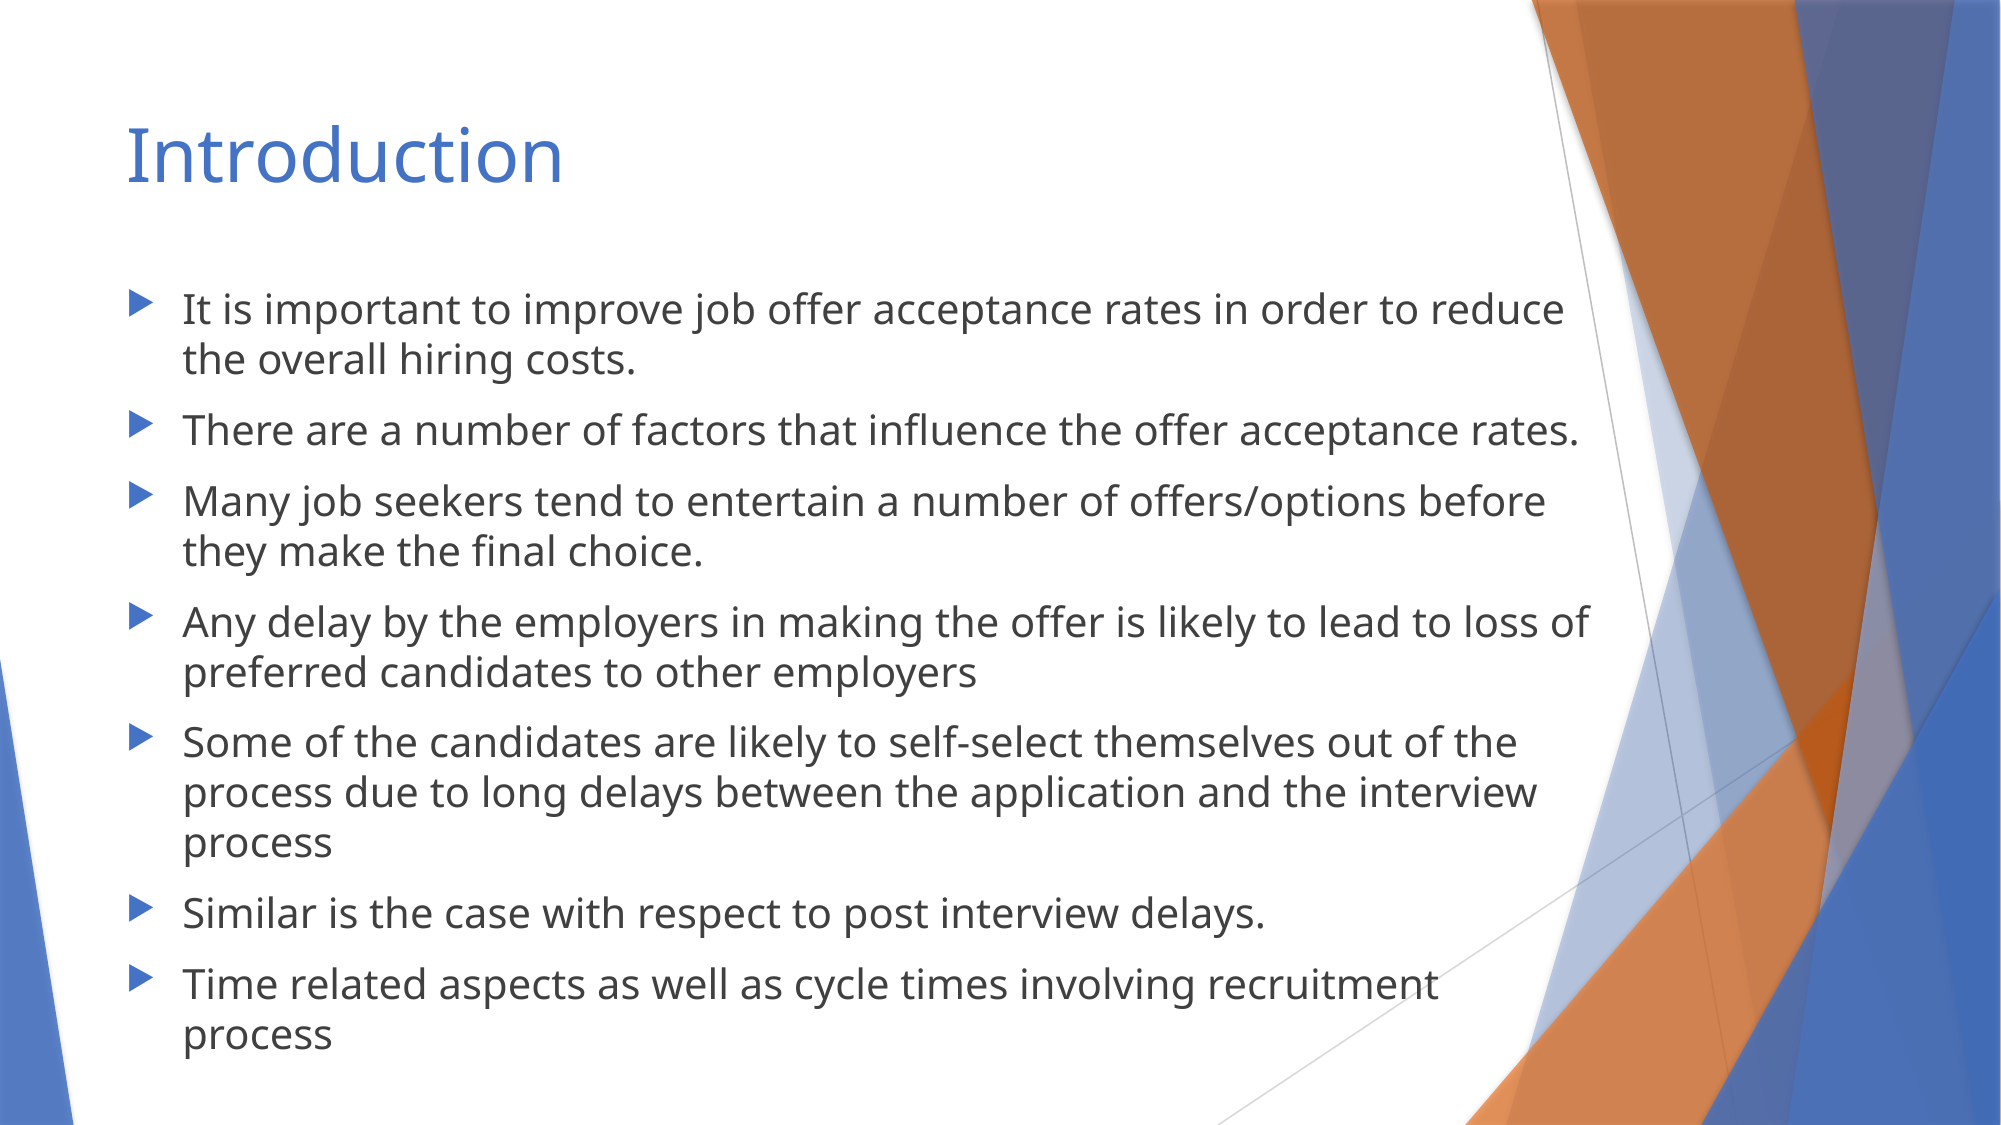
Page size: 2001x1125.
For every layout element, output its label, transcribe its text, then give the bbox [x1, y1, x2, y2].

title Introduction [111, 99, 1522, 242]
list It is important to improve job offer acceptance rates in order to reduce the overall hiring costs. There are a number of factors that influence the offer acceptance rates. Many job seekers tend to entertain a number of offers/options before they make the final choice. Any delay by the employers in making the offer is likely to lead to loss of preferred candidates to other employers Some of the candidates are likely to self-select themselves out of the process due to long delays between the application and the interview process Similar is the case with respect to post interview delays. Time related aspects as well as cycle times involving recruitment process [111, 275, 1609, 1025]
